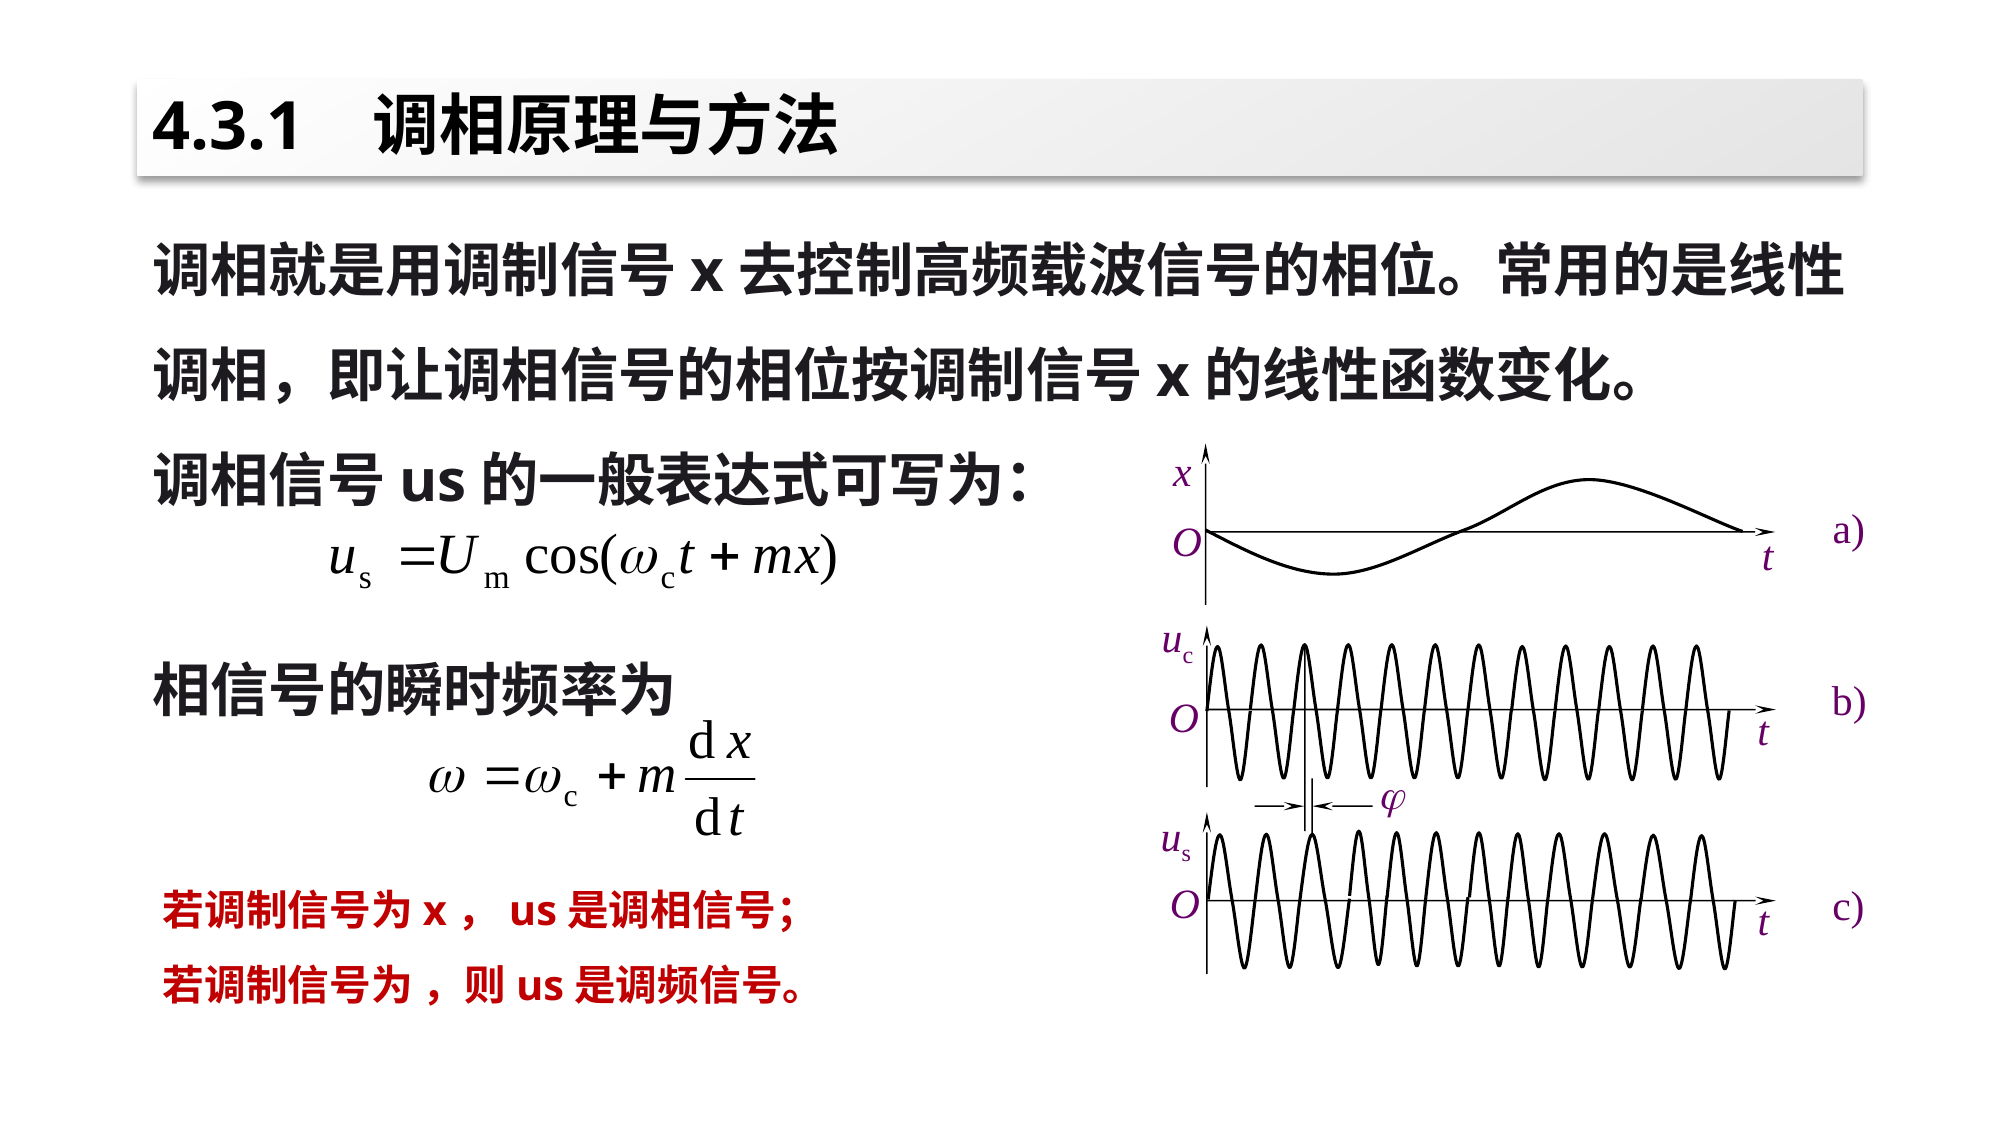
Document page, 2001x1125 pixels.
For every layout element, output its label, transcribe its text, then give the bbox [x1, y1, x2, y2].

title 4.3.1 调相原理与方法 [137, 79, 1863, 176]
text_box 若调制信号为x，us是调相信号； 若调制信号为 ，则us是调频信号。 [147, 851, 1148, 1017]
list 调相就是用调制信号x去控制高频载波信号的相位。常用的是线性调相，即让调相信号的相位按调制信号x的线性函数变化。 调相信号us的一般表达式可写为： 相信号的瞬时频率为 [137, 191, 1863, 1014]
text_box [1145, 437, 1897, 979]
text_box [321, 516, 849, 603]
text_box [421, 705, 767, 848]
